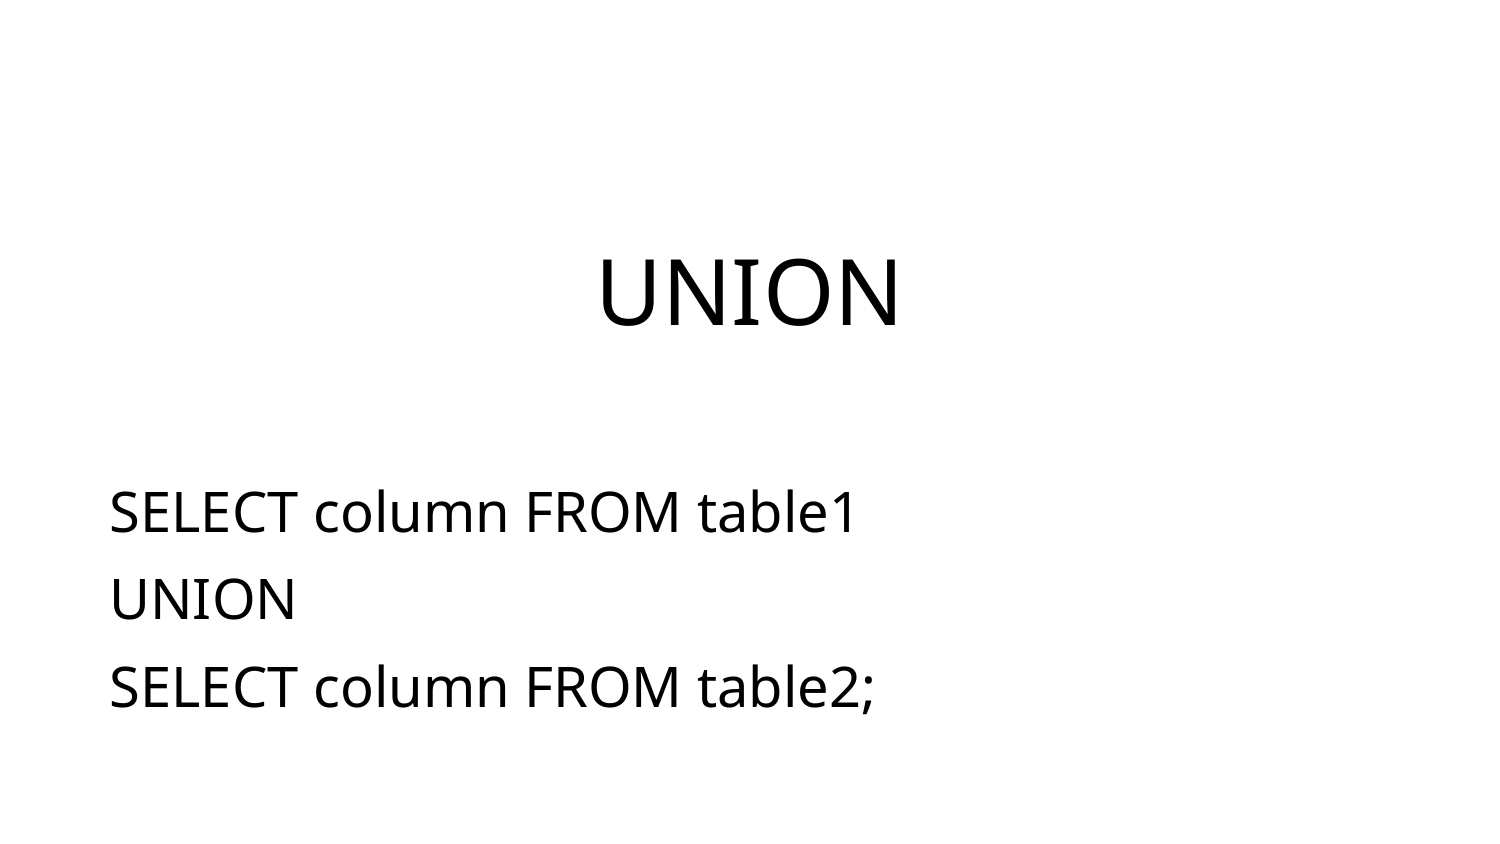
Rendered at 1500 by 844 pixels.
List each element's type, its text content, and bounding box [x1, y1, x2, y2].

subtitle SELECT column FROM table1 UNION SELECT column FROM table2; [51, 464, 1449, 732]
title UNION [51, 122, 1449, 459]
